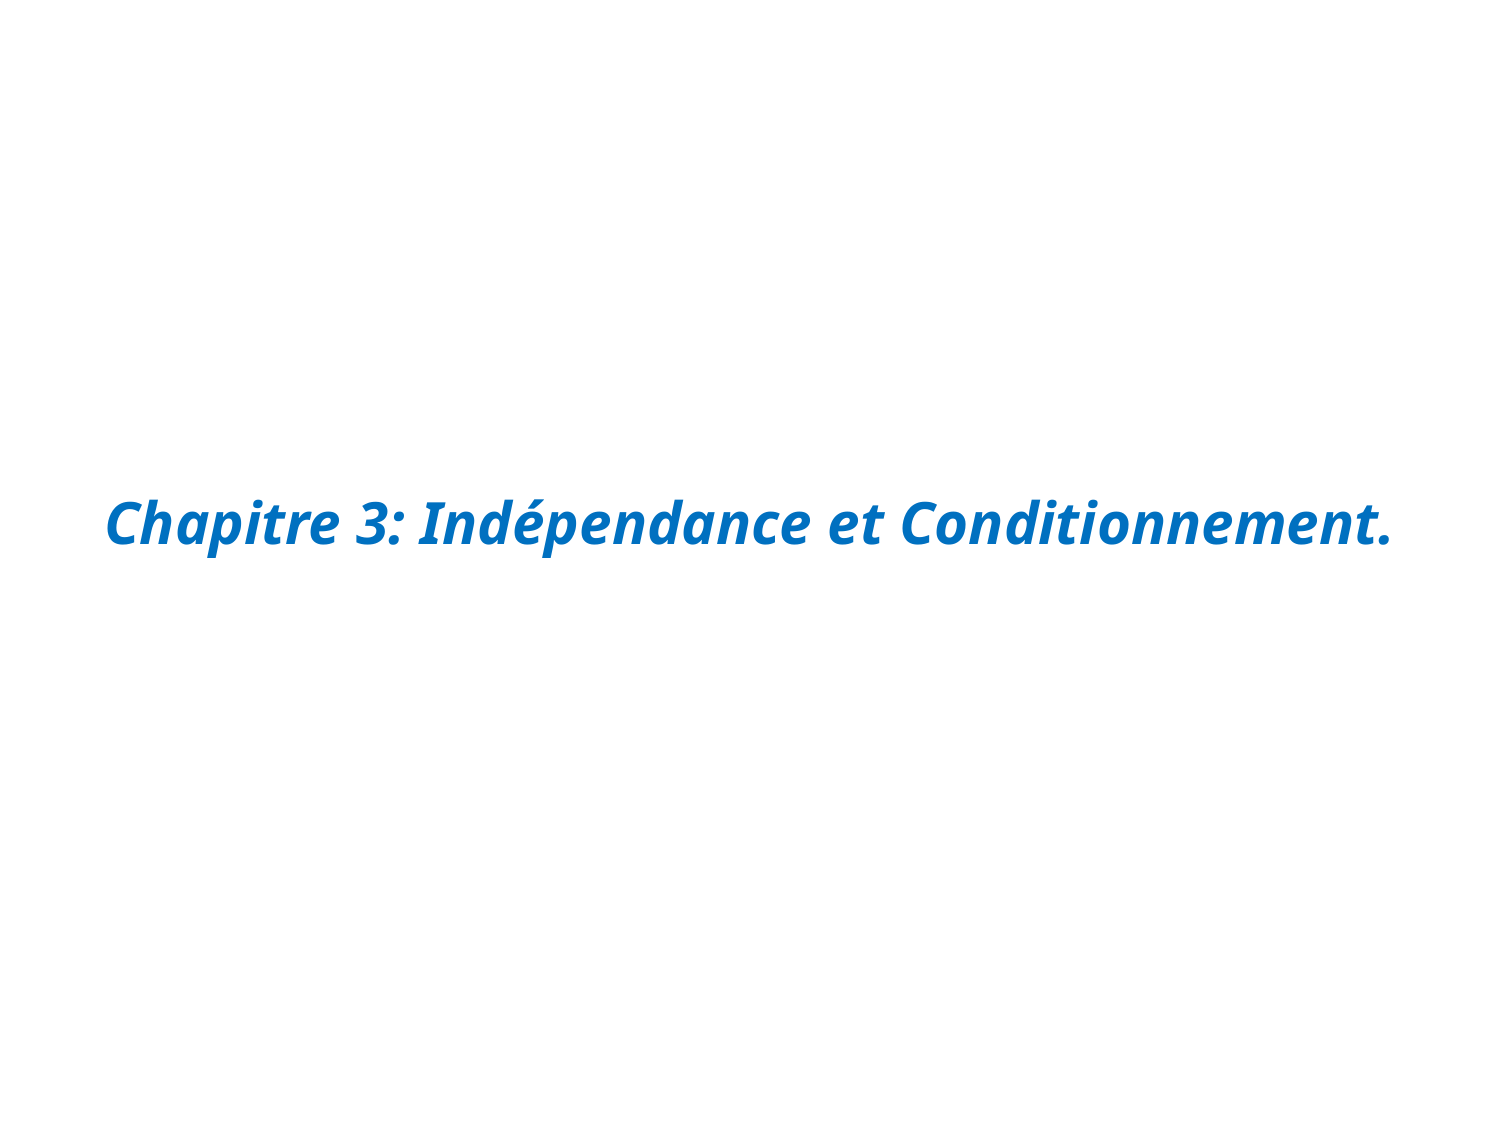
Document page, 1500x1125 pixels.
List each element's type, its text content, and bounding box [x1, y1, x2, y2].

text_box Chapitre 3: Indépendance et Conditionnement. [53, 478, 1447, 657]
